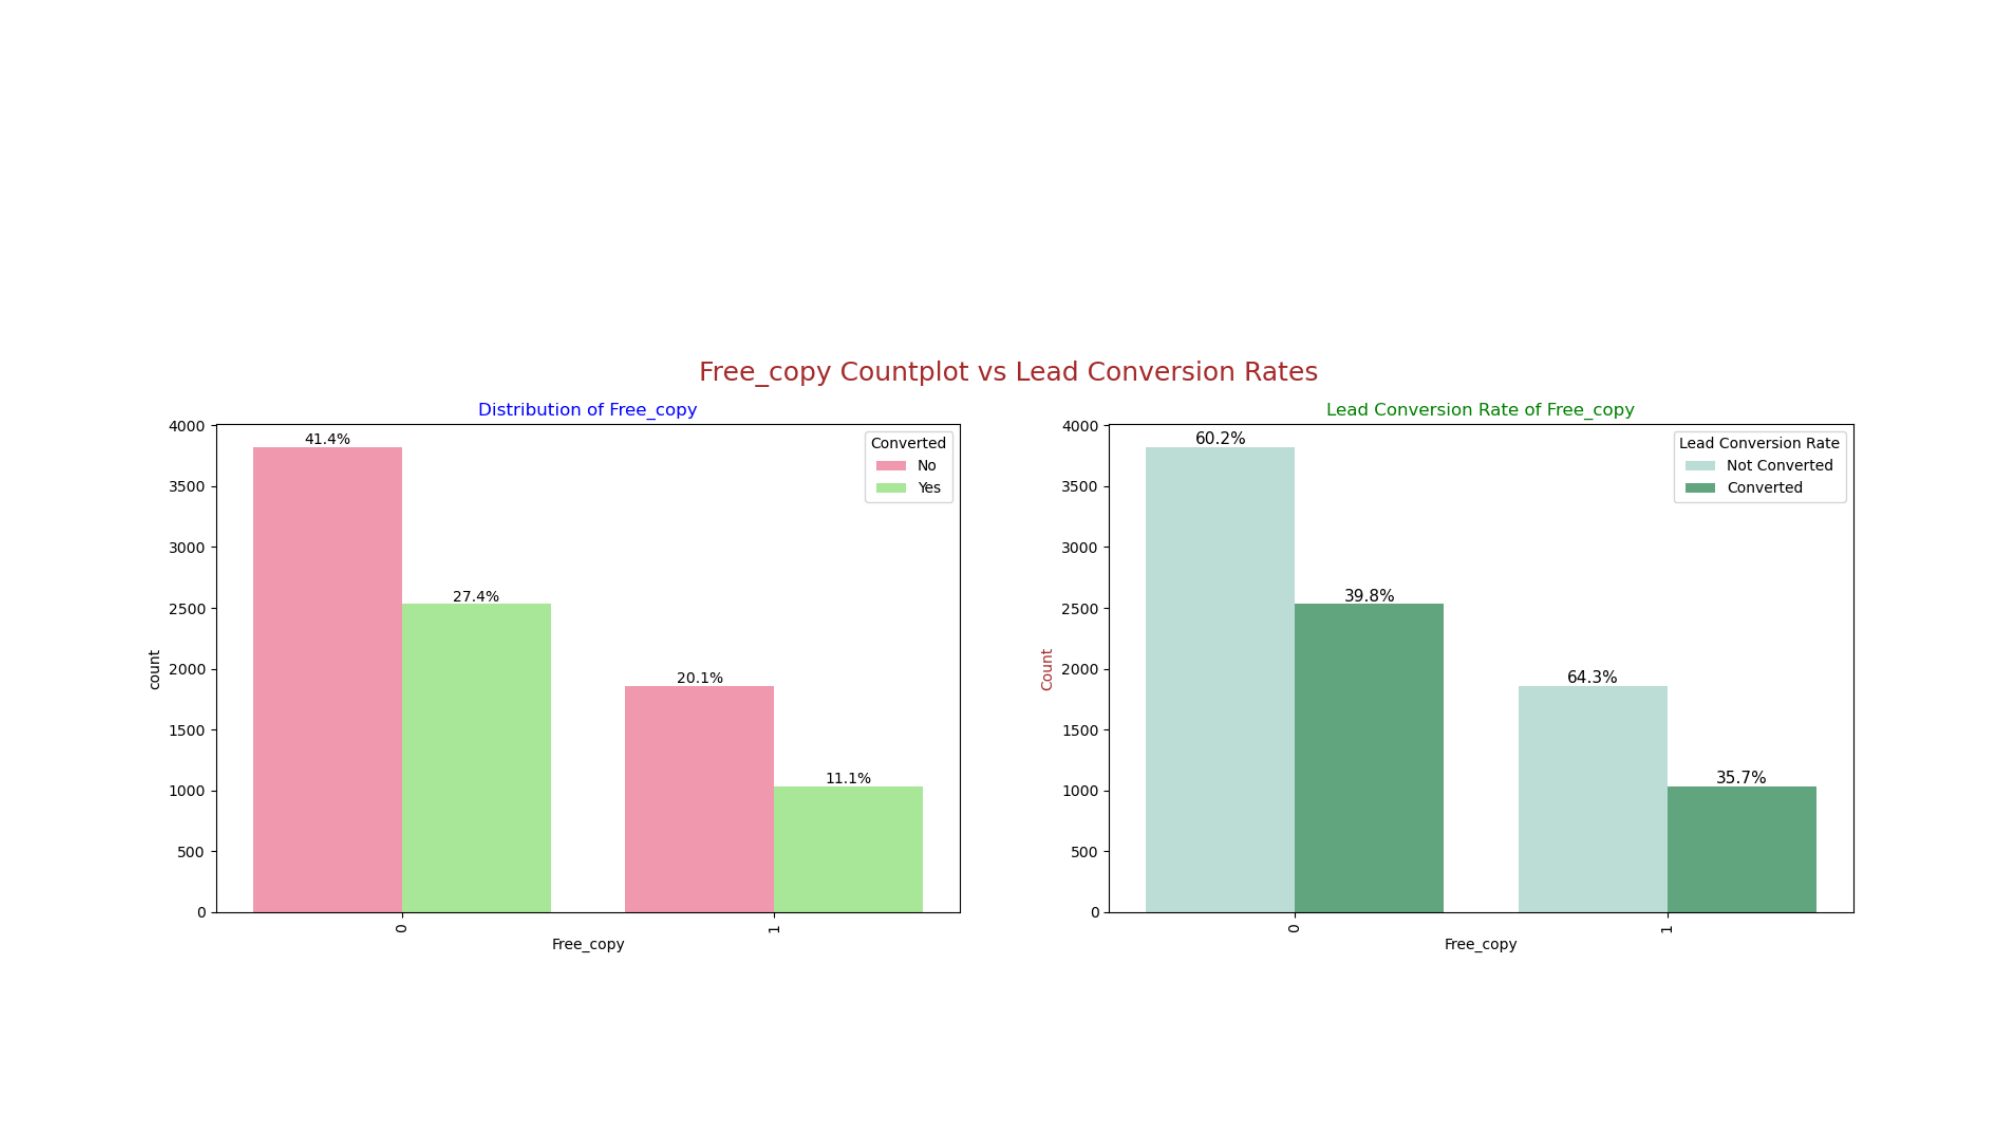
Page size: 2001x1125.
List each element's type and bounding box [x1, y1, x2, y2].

list [137, 350, 1863, 963]
